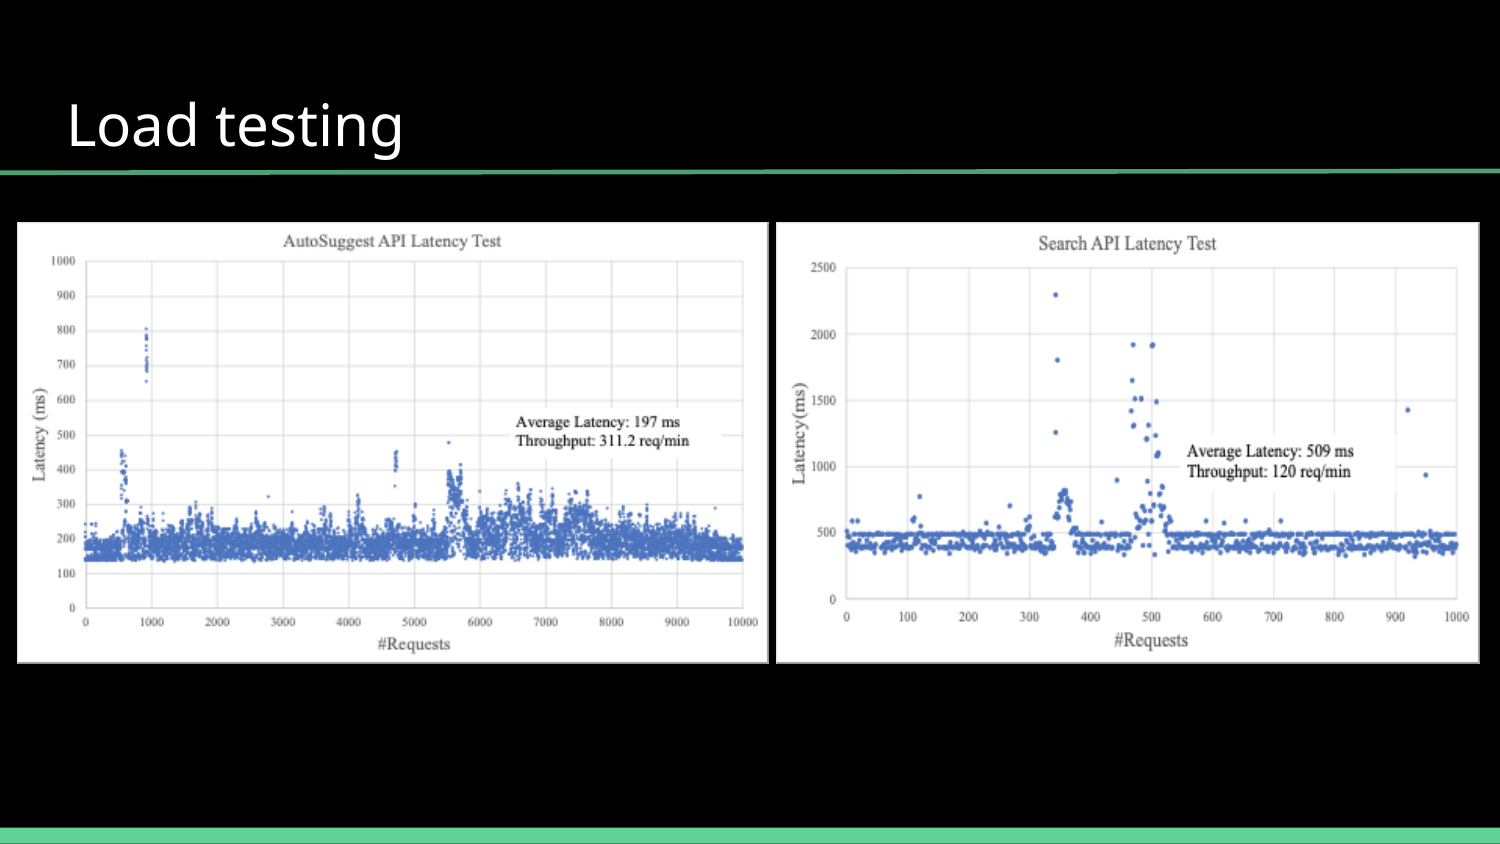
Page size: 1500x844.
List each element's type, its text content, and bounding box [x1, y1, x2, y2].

picture [16, 222, 769, 664]
title Load testing [51, 72, 1449, 167]
picture [776, 222, 1481, 664]
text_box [0, 170, 1500, 174]
